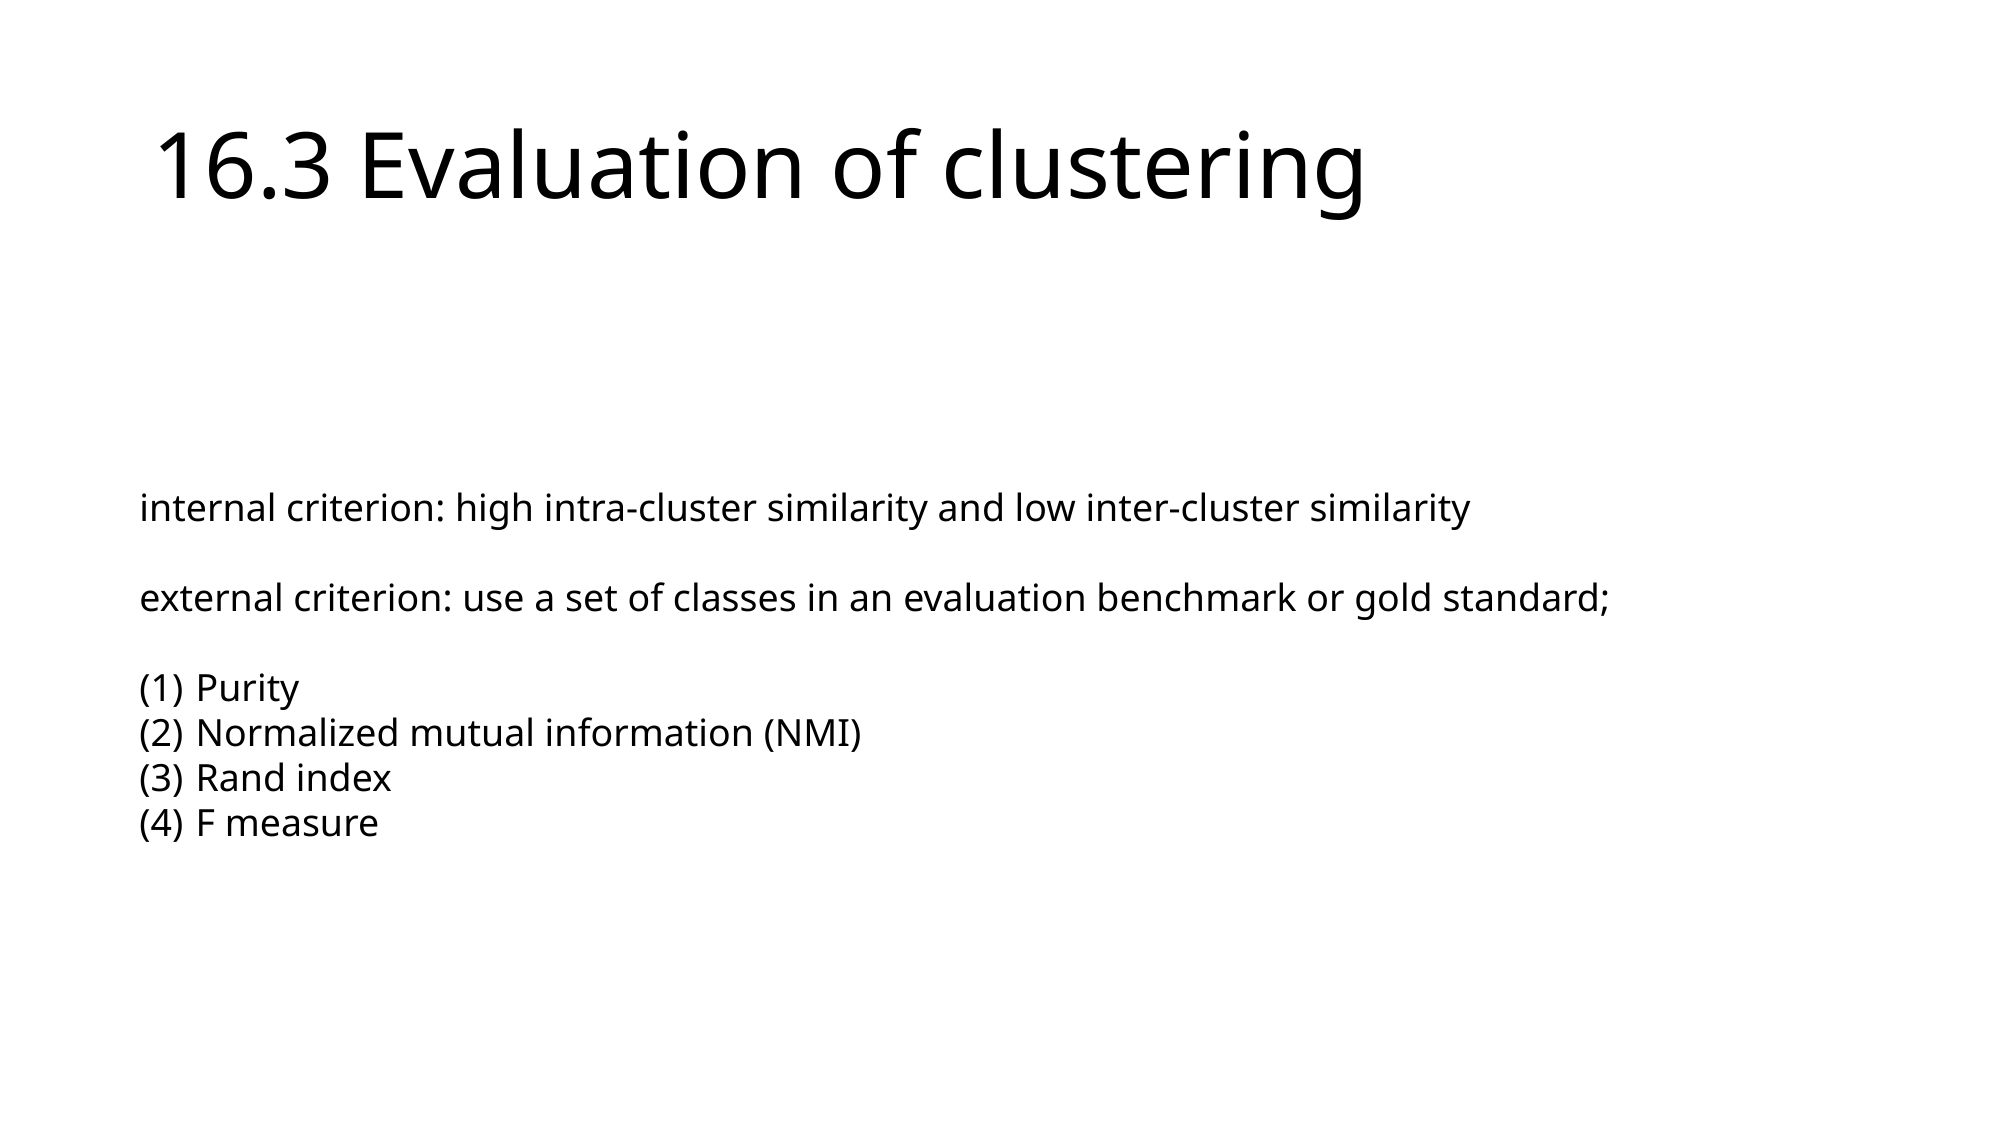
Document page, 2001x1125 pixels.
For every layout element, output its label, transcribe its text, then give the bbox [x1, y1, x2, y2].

text_box internal criterion: high intra-cluster similarity and low inter-cluster similarity external criterion: use a set of classes in an evaluation benchmark or gold standard; Purity Normalized mutual information (NMI) Rand index F measure [124, 476, 1627, 851]
title 16.3 Evaluation of clustering [137, 59, 1863, 278]
